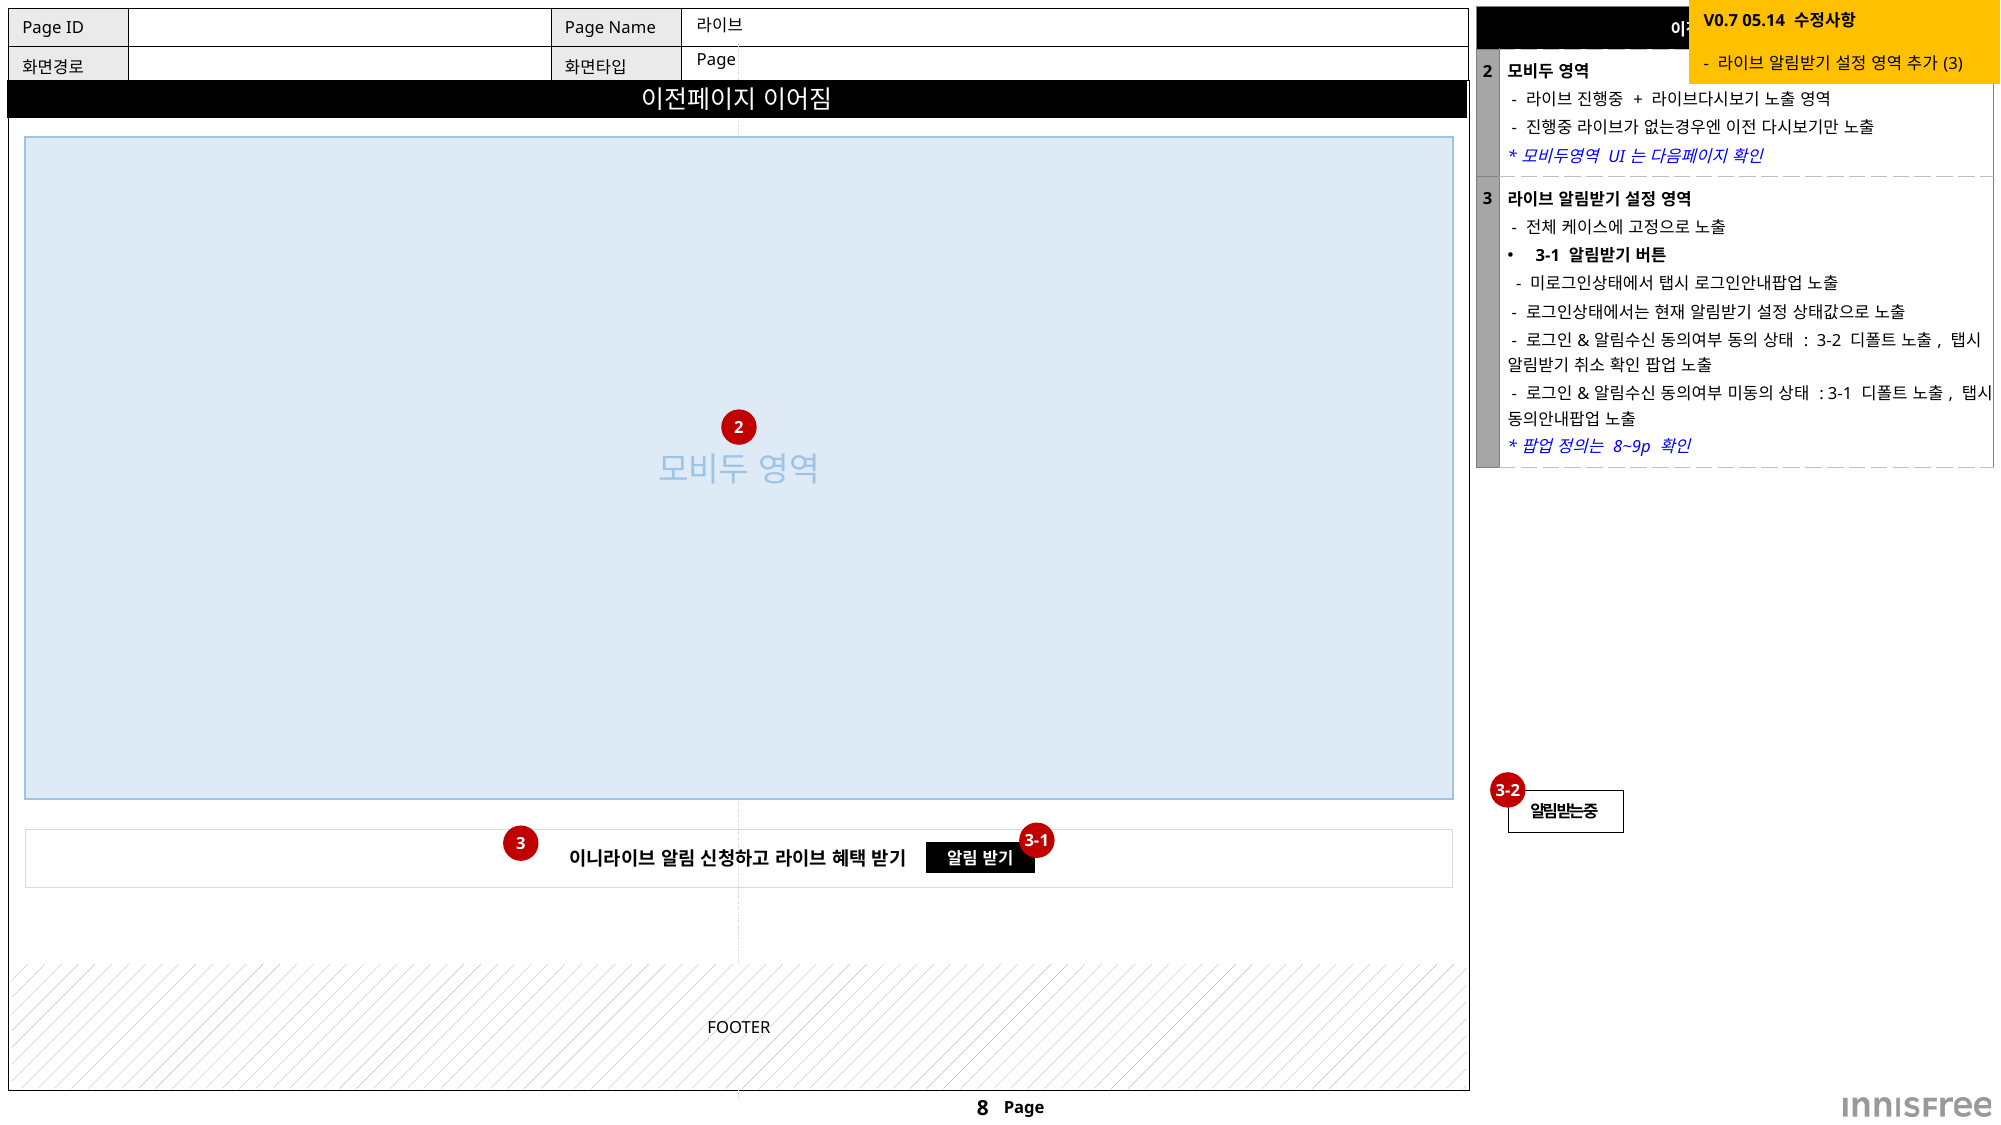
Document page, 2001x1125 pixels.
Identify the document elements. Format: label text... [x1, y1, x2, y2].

text_box 3-1 [1019, 822, 1055, 858]
text_box 3-2 [1490, 772, 1526, 808]
table_cell 모비두 영역 - 라이브 진행중 + 라이브다시보기 노출 영역 - 진행중 라이브가 없는경우엔 이전 다시보기만 노출 *모비두영역 UI는 다음페이지 확인 [1500, 49, 1993, 176]
text_box 2 [721, 409, 757, 445]
text_box 3 [503, 825, 539, 861]
text_box FOOTER [11, 963, 1468, 1090]
table_cell 2 [1477, 50, 1499, 176]
text_box 모비두 영역 [24, 136, 1454, 800]
title 라이브 [681, 8, 1467, 42]
text_box Page [681, 42, 1467, 78]
table_cell 3 [1477, 177, 1499, 467]
table_header V0.7 05.14 수정사항 [1689, 0, 2000, 34]
text_box [24, 828, 1453, 888]
table_cell - 라이브 알림받기 설정 영역 추가(3) [1689, 34, 2000, 84]
text_box 알림 받기 [926, 842, 1035, 873]
text_box 알림 받는 중 [1507, 789, 1624, 833]
text_box 이니라이브 알림 신청하고 라이브 혜택 받기 [25, 839, 1451, 877]
picture [1843, 1097, 1992, 1117]
table_cell 라이브 알림받기 설정 영역 - 전체 케이스에 고정으로 노출 3-1 알림받기 버튼 - 미로그인상태에서 탭시 로그인안내팝업 노출 - 로그인상태에서는 현재 알림받기 설정 상태값으로 노출 - 로그인&알림수신 동의여부 동의 상태 : 3-2 디폴트 노출, 탭시 알림받기 취소 확인 팝업 노출 - 로그인&알림수신 동의여부 미동의 상태 : 3-1 디폴트 노출, 탭시 동의안내팝업 노출 *팝업 정의는 8~9p 확인 [1500, 176, 1993, 467]
table_header 이전페이지 이어짐 [1477, 7, 1689, 49]
